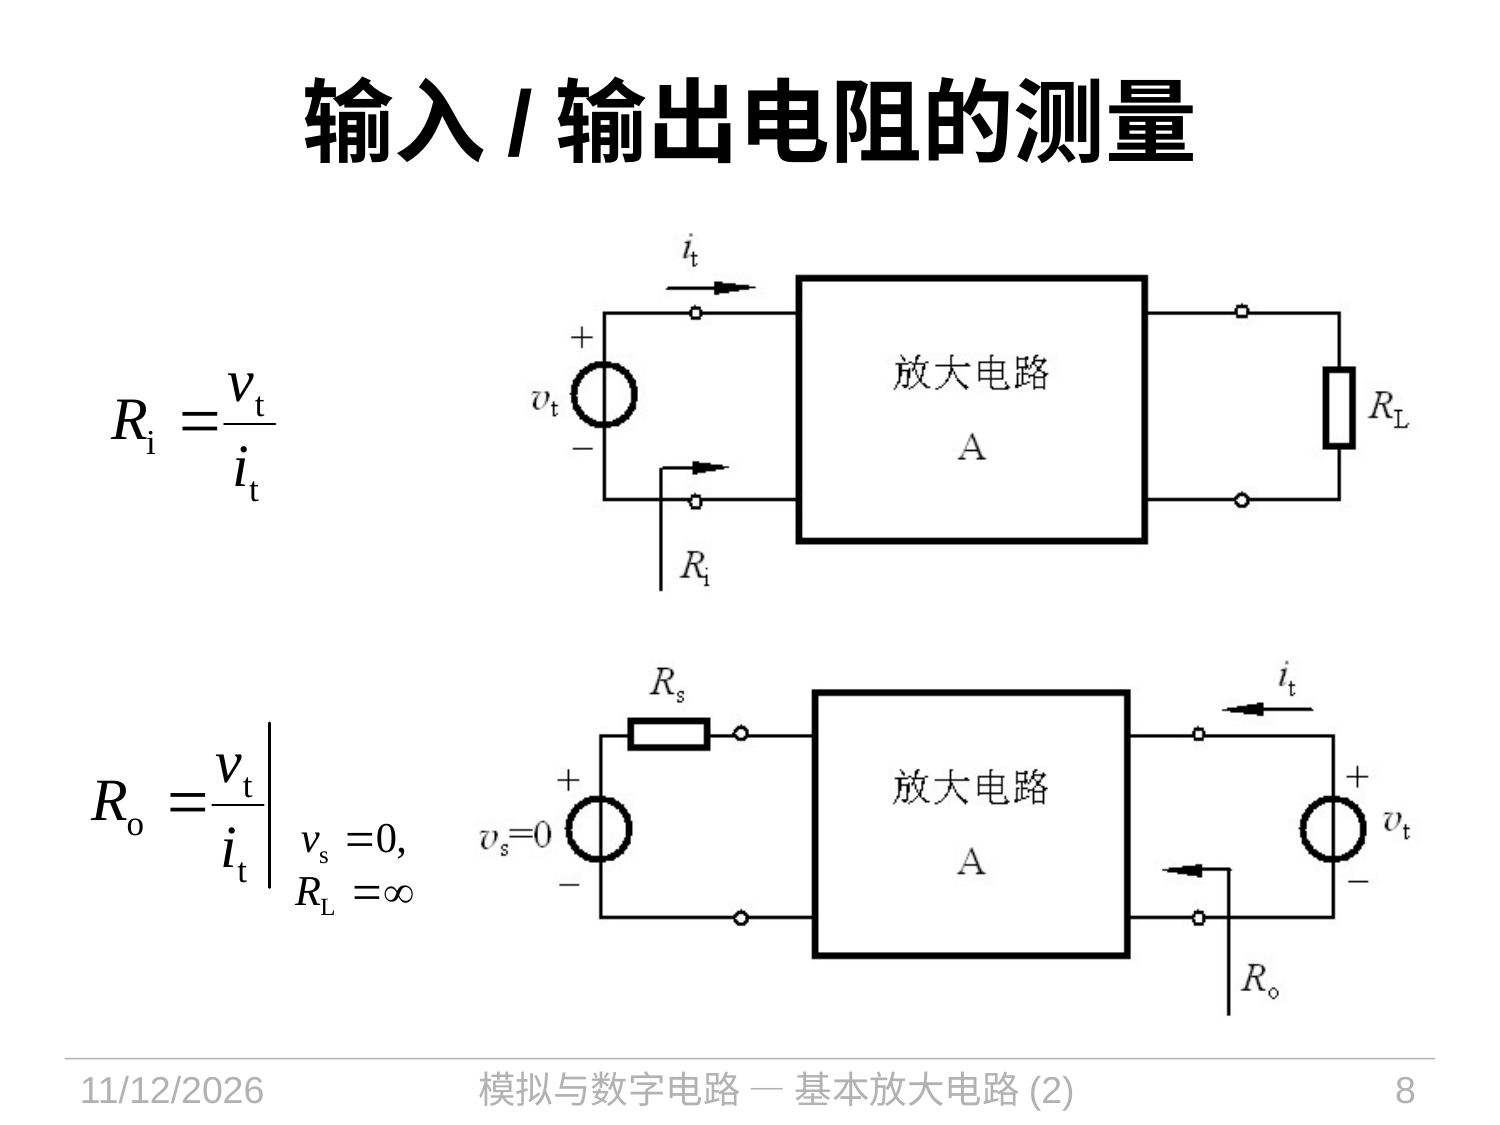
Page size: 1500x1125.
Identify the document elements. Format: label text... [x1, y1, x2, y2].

footer 模拟与数字电路 — 基本放大电路(2) [373, 1058, 1179, 1125]
picture [499, 207, 1436, 614]
slide_number 8 [1230, 1058, 1431, 1125]
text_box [80, 709, 286, 901]
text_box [287, 862, 423, 923]
picture [449, 632, 1435, 1036]
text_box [100, 343, 286, 515]
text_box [294, 809, 427, 875]
title 输入/输出电阻的测量 [75, 24, 1425, 213]
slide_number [64, 1058, 348, 1125]
